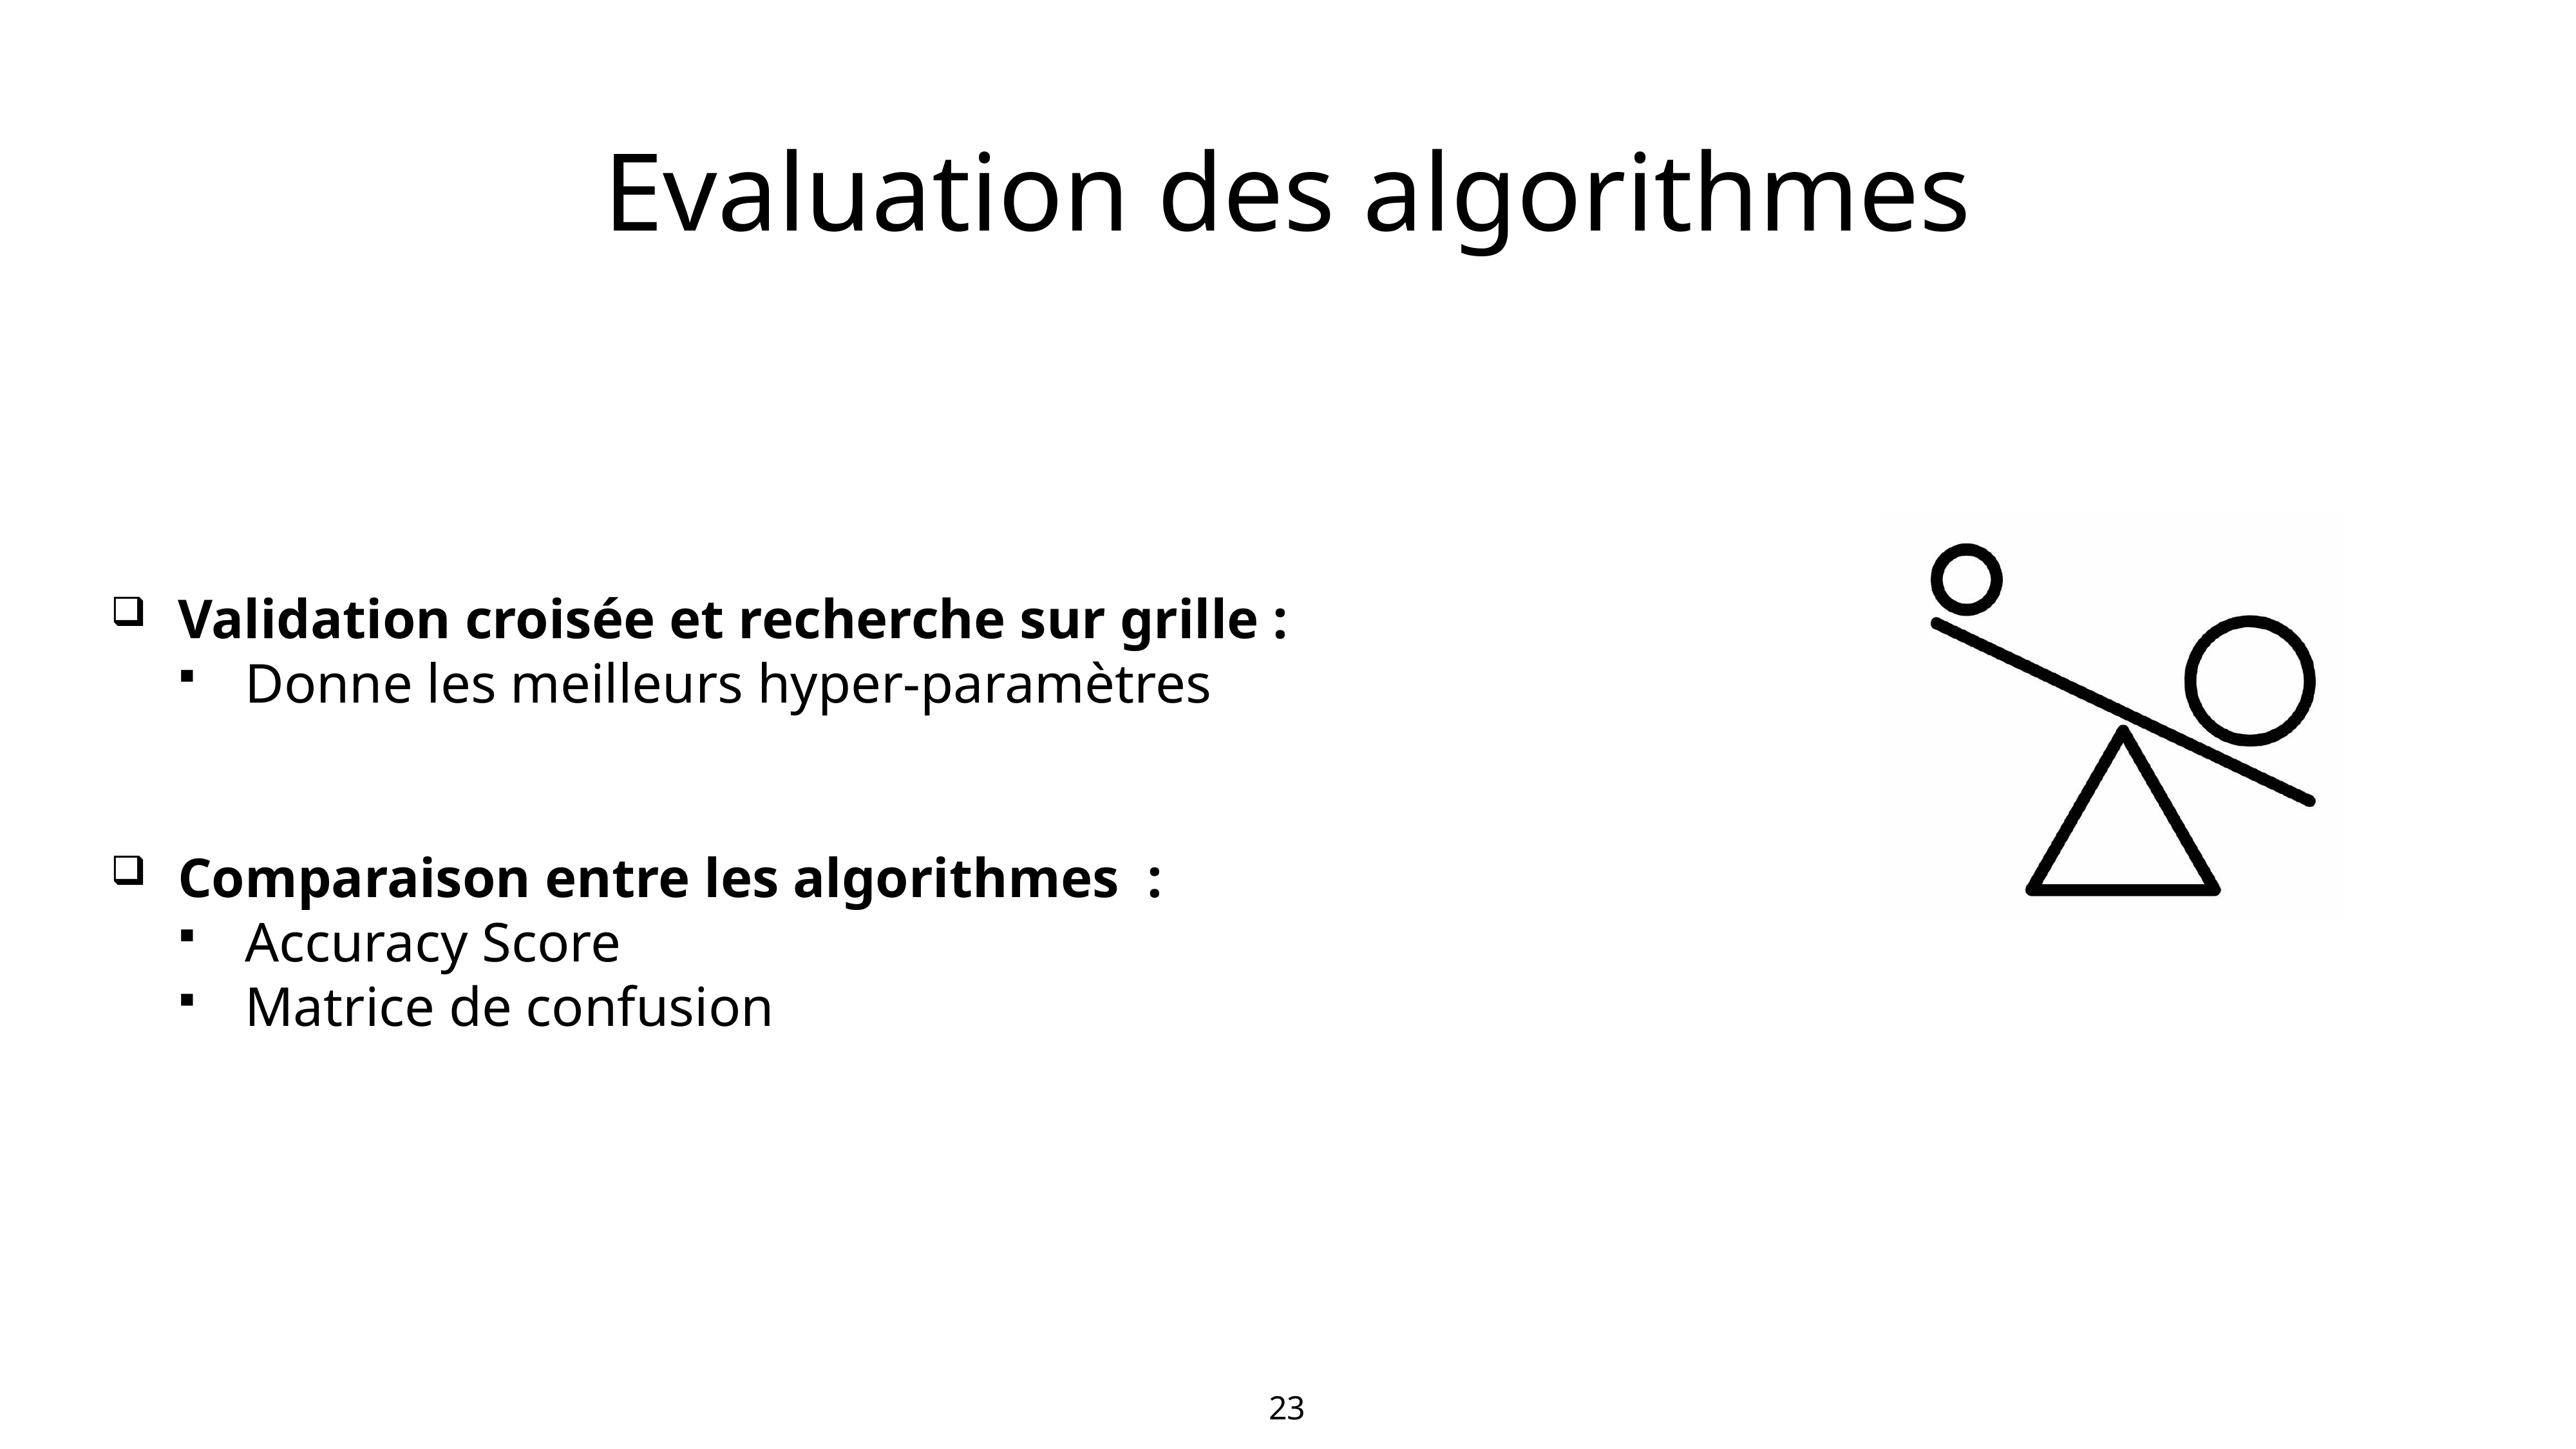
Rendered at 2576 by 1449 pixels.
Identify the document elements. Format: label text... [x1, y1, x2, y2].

picture [1879, 509, 2348, 919]
title Evaluation des algorithmes [178, 100, 2398, 276]
slide_number 23 [1263, 1381, 1312, 1432]
list Validation croisée et recherche sur grille : Donne les meilleurs hyper-paramètres Comparaison entre les algorithmes : Accuracy Score Matrice de confusion [105, 251, 1880, 1370]
